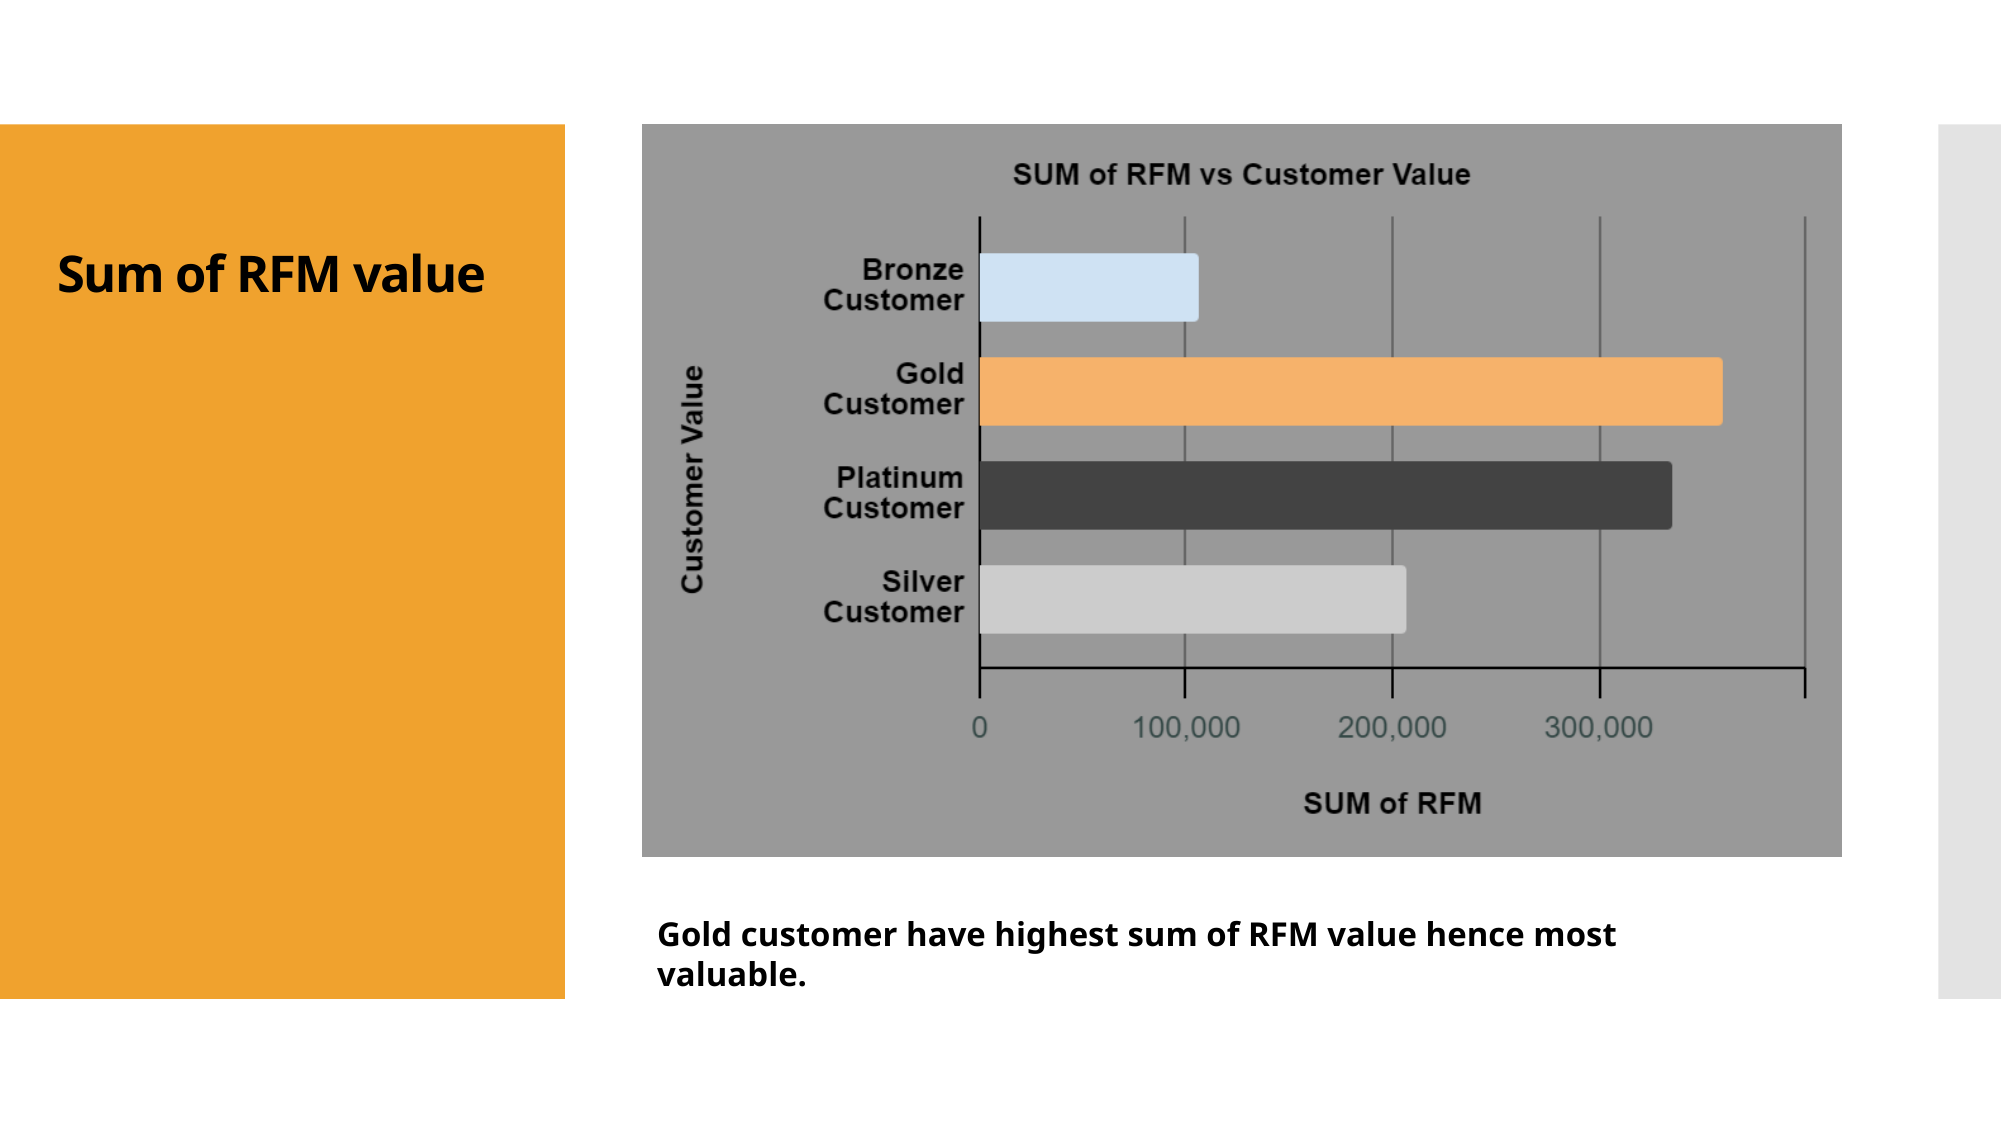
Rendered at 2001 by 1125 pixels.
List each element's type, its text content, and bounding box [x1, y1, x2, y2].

list Gold customer have highest sum of RFM value hence most valuable. [642, 906, 1675, 1001]
title Sum of RFM value [41, 187, 507, 311]
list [641, 124, 1843, 857]
